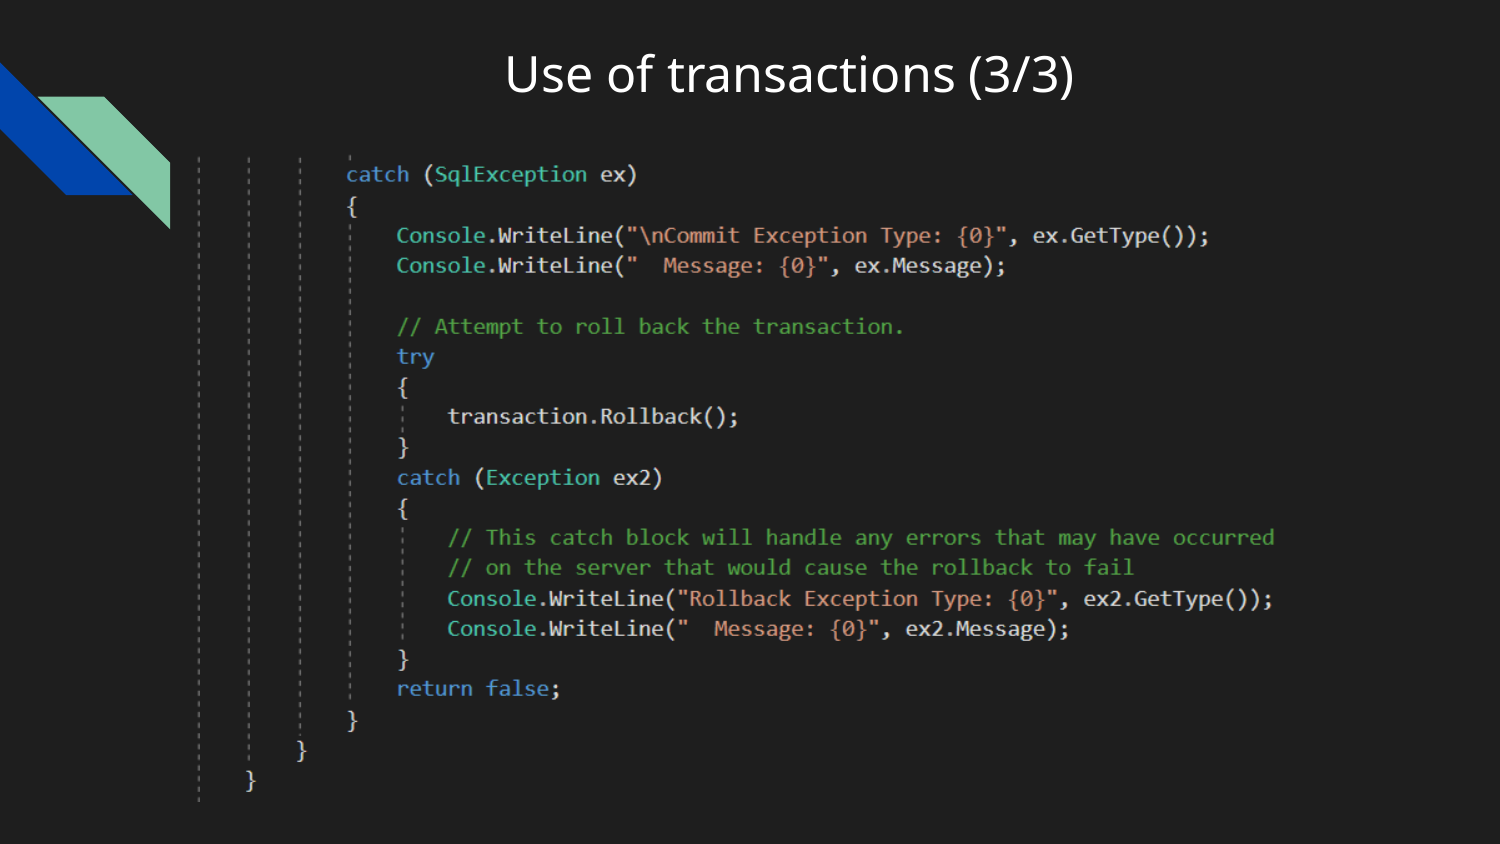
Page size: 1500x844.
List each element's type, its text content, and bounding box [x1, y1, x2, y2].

picture [194, 152, 1389, 803]
title Use of transactions (3/3) [212, 27, 1368, 151]
